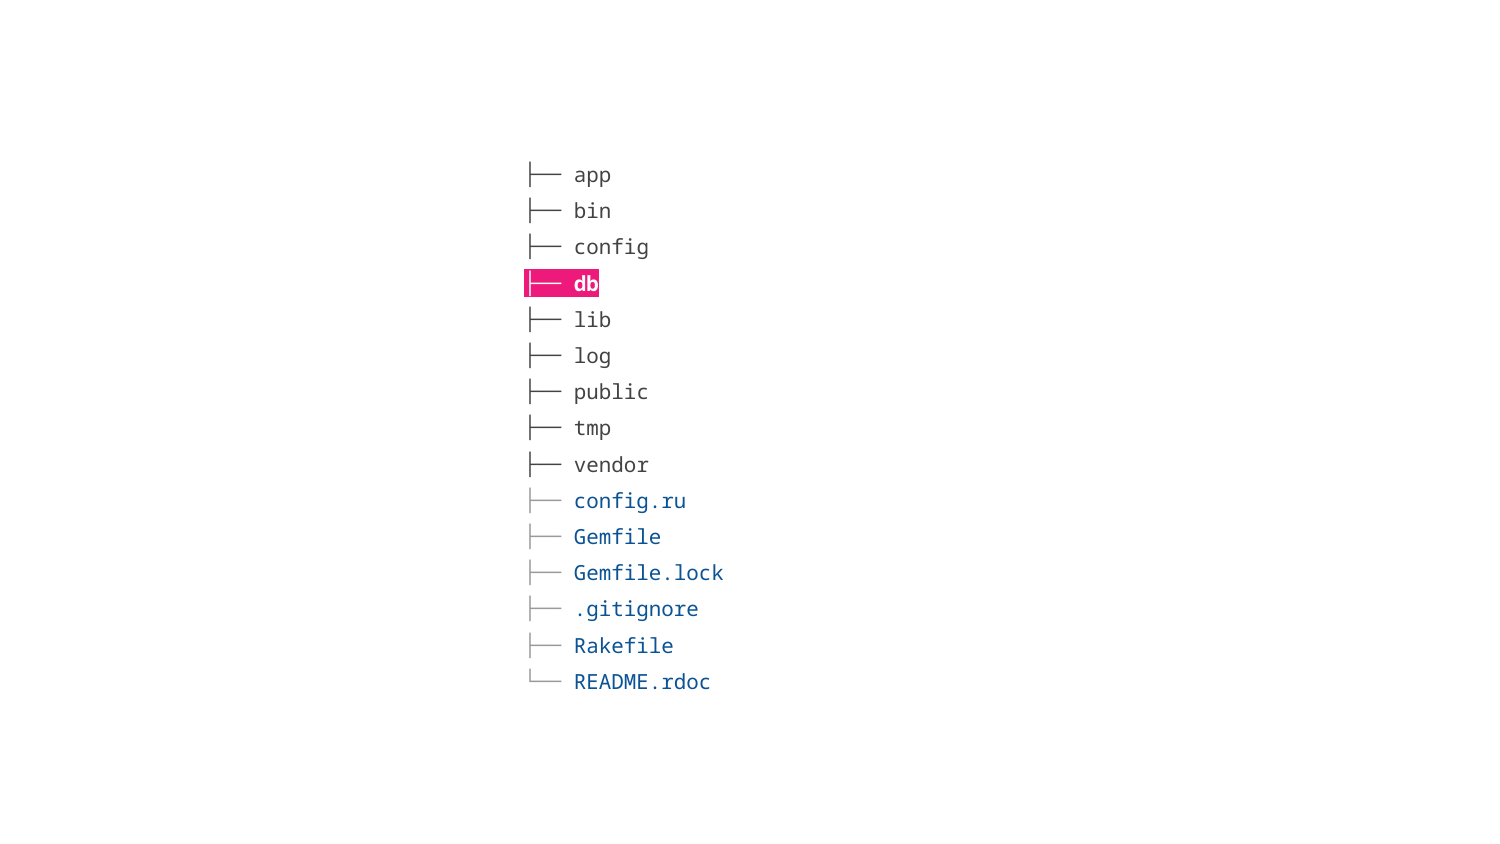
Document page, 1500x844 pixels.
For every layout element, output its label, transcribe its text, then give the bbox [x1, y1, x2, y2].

text_box ├── app ├── bin ├── config ├── db ├── lib ├── log ├── public ├── tmp ├── vendor ├── config.ru ├── Gemfile ├── Gemfile.lock ├── .gitignore ├── Rakefile └── README.rdoc [508, 80, 818, 764]
